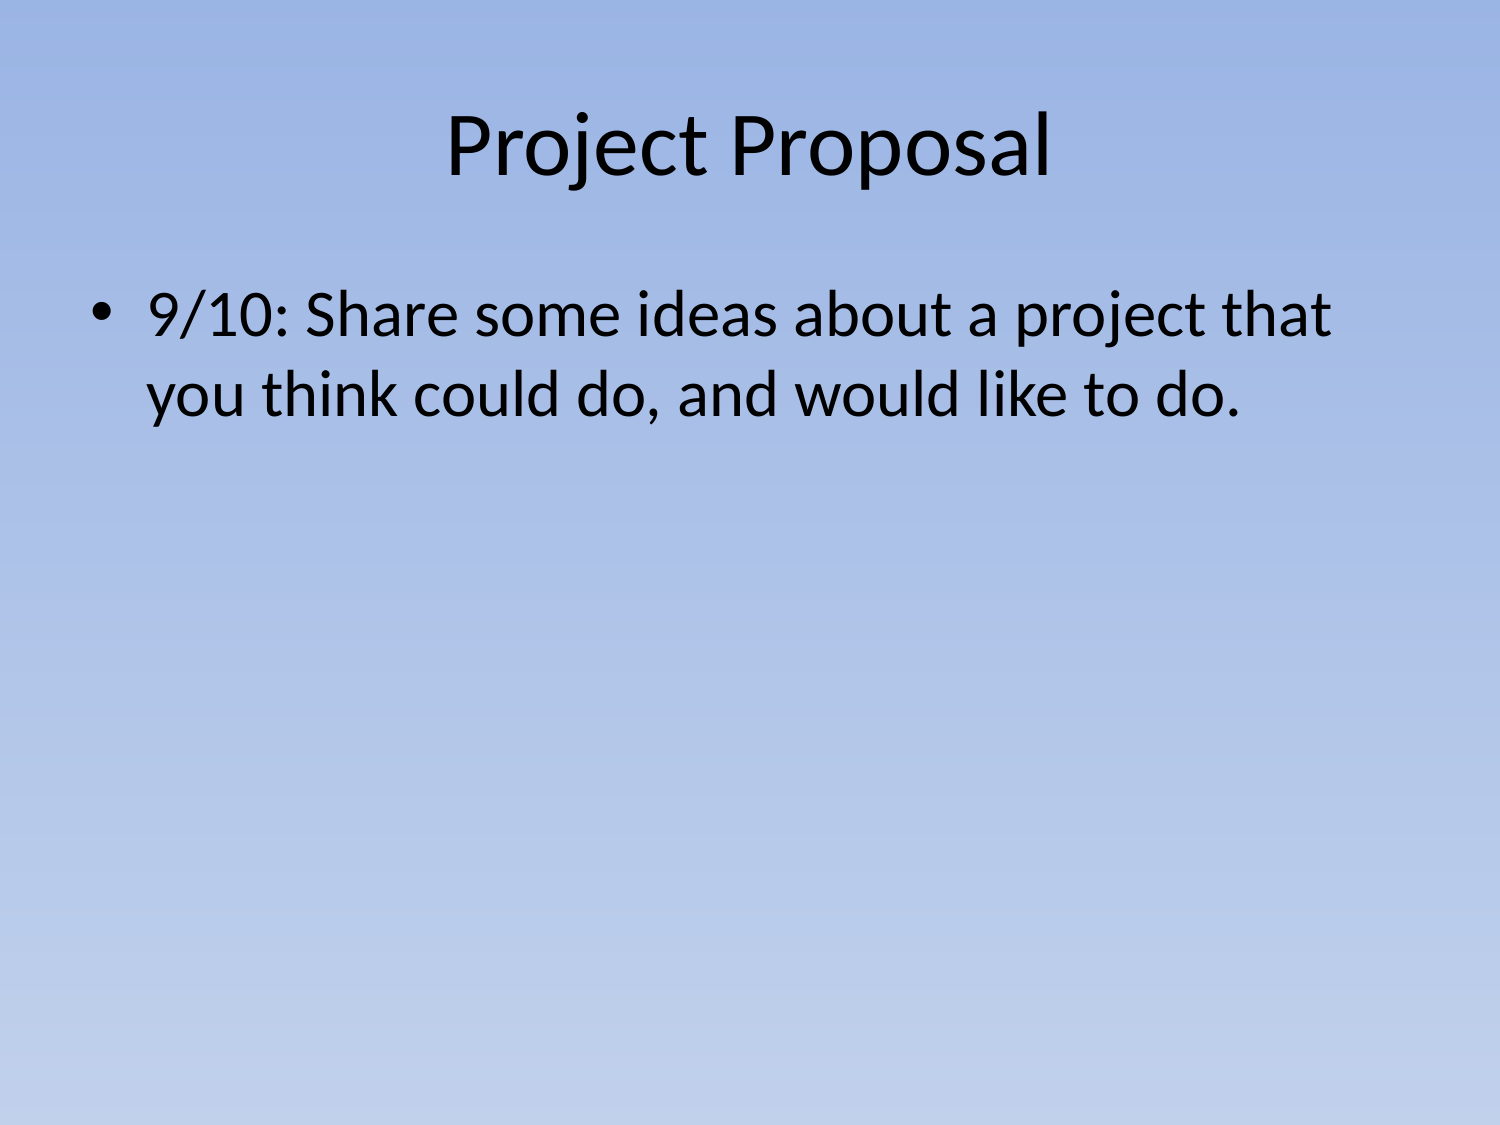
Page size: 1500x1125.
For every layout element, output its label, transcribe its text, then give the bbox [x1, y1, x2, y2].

list 9/10: Share some ideas about a project that you think could do, and would like to do. [75, 262, 1425, 1005]
title Project Proposal [75, 45, 1425, 233]
